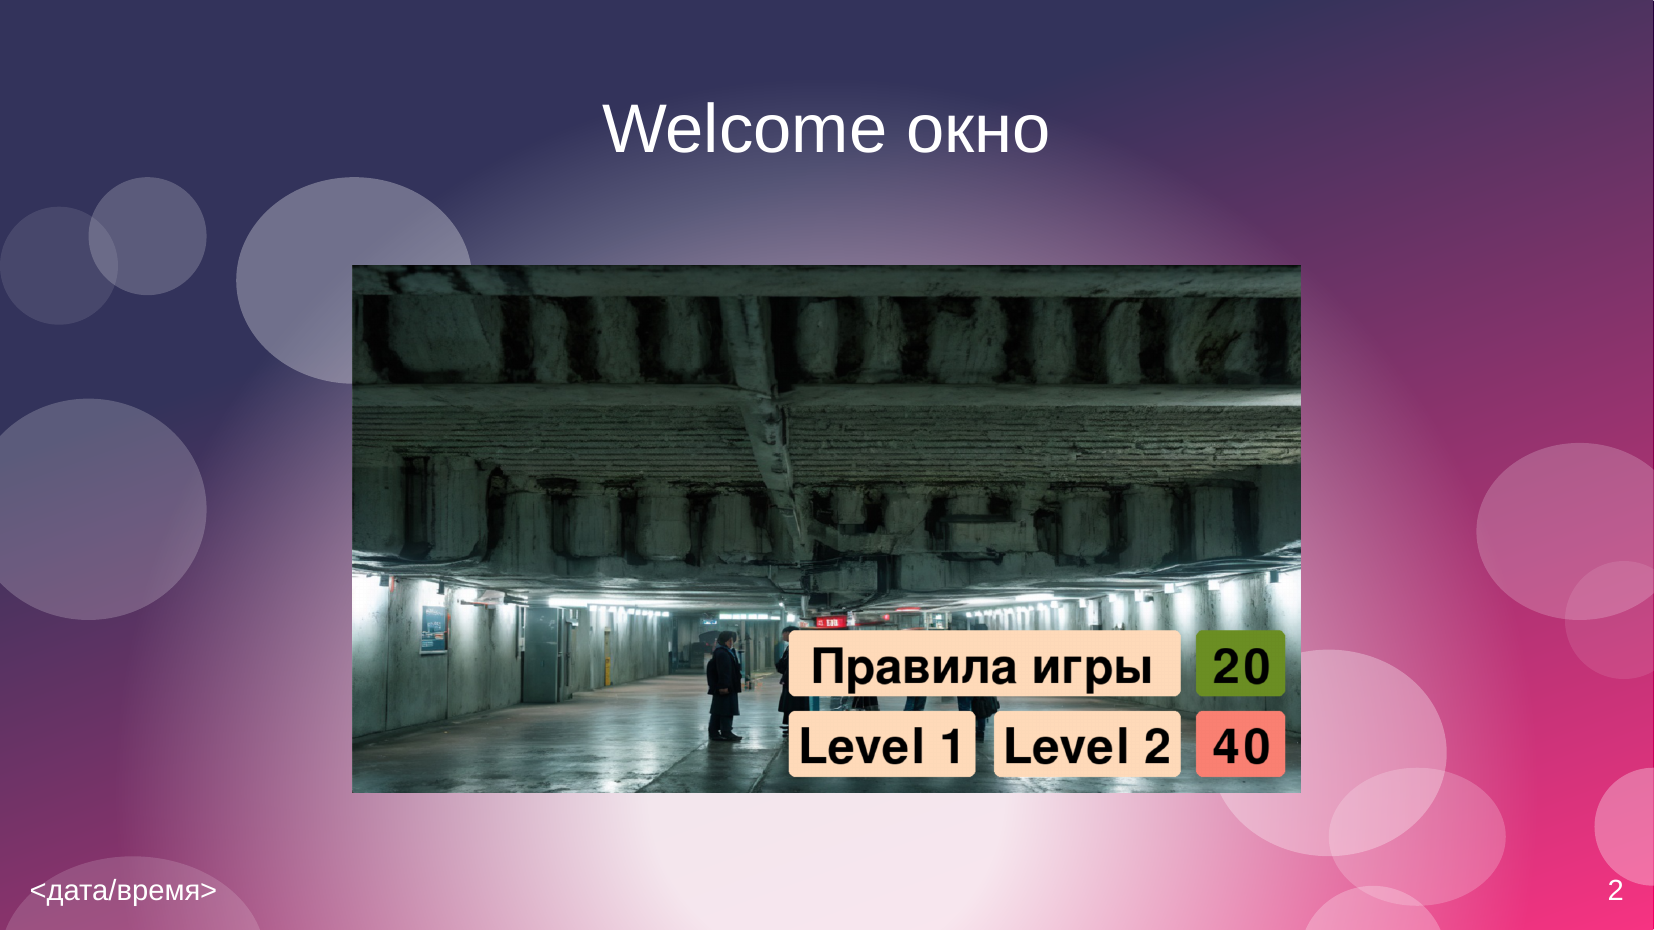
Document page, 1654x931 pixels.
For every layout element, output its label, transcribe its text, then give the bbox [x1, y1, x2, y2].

picture [352, 265, 1301, 794]
title Welcome окно [88, 44, 1565, 207]
